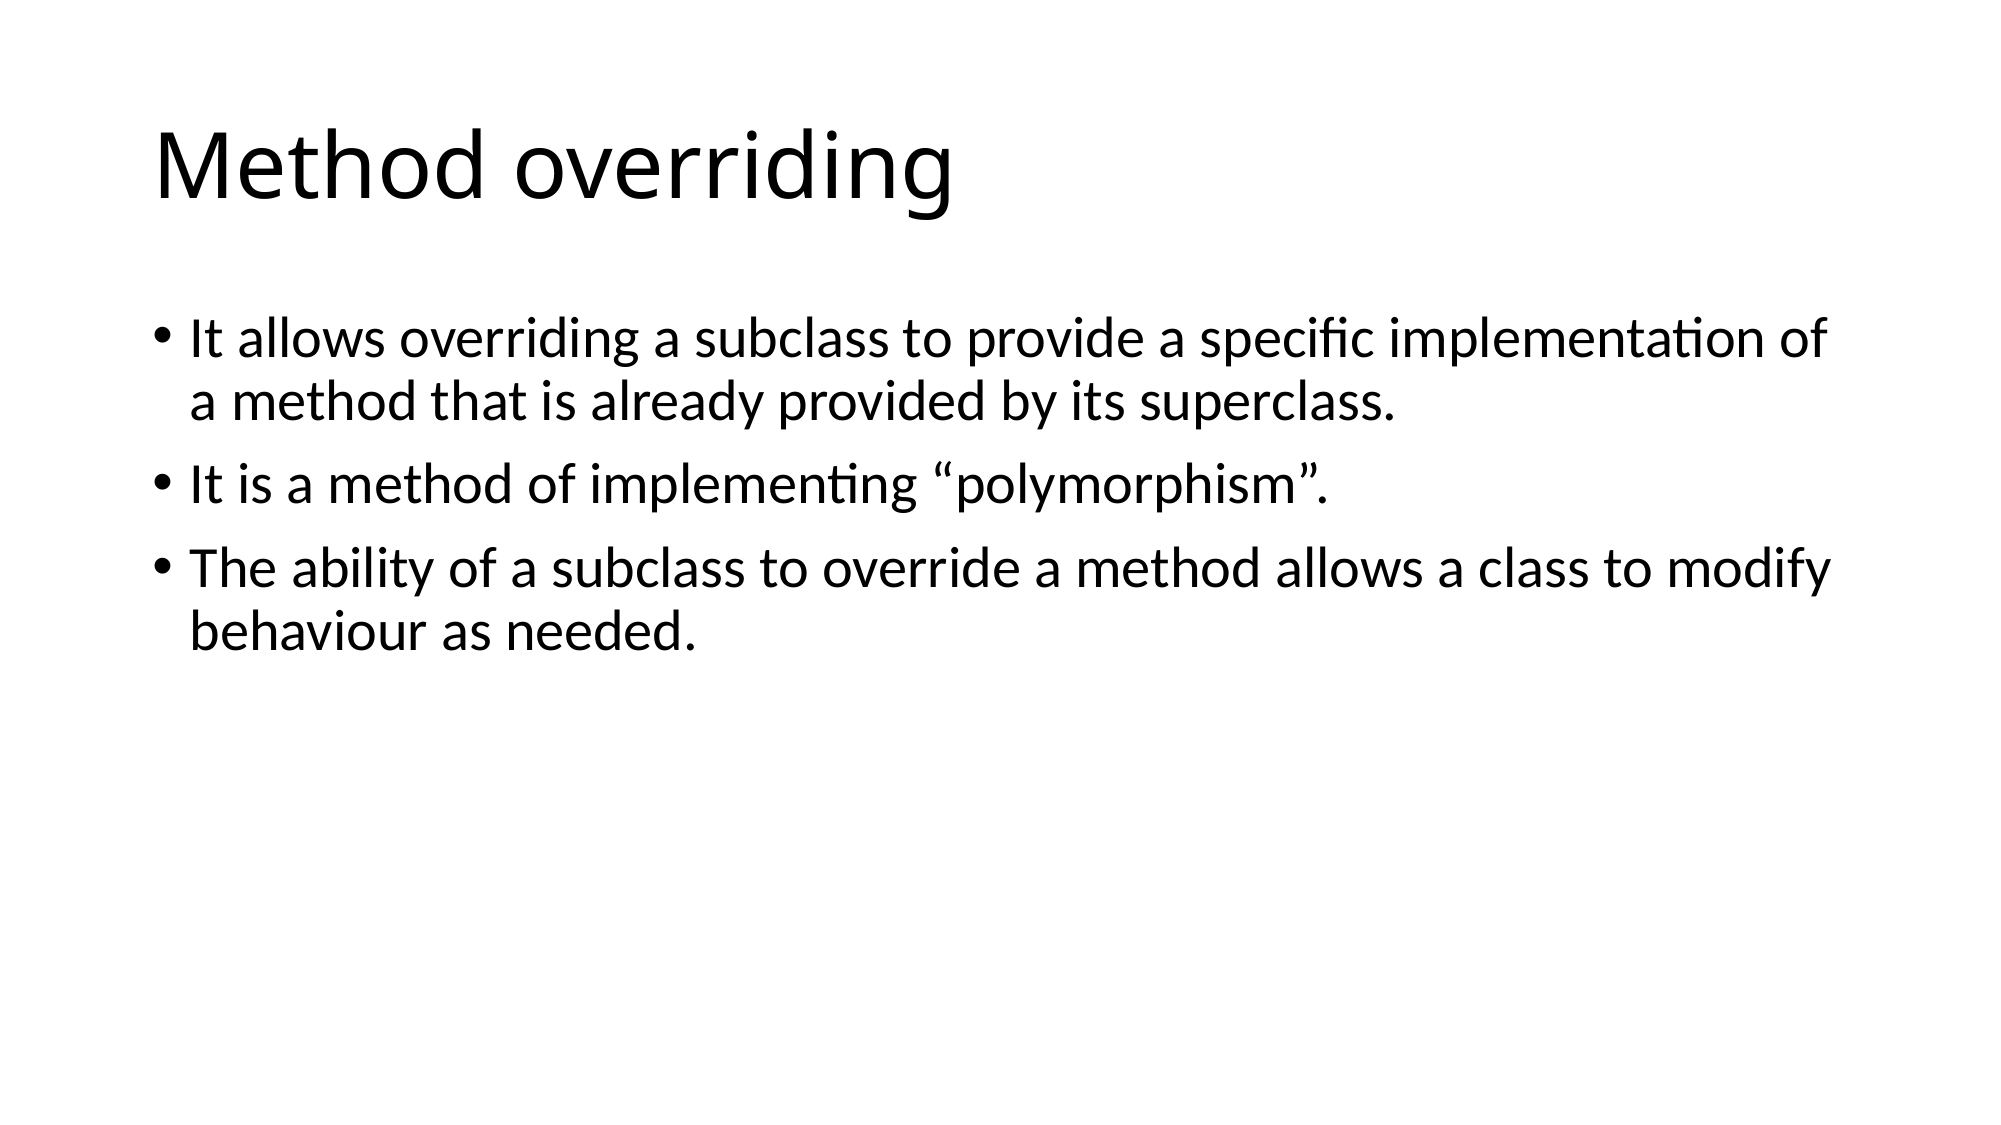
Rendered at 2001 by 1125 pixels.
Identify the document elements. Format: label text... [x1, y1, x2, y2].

list It allows overriding a subclass to provide a specific implementation of a method that is already provided by its superclass. It is a method of implementing “polymorphism”. The ability of a subclass to override a method allows a class to modify behaviour as needed. [137, 299, 1863, 1014]
title Method overriding [137, 59, 1863, 278]
